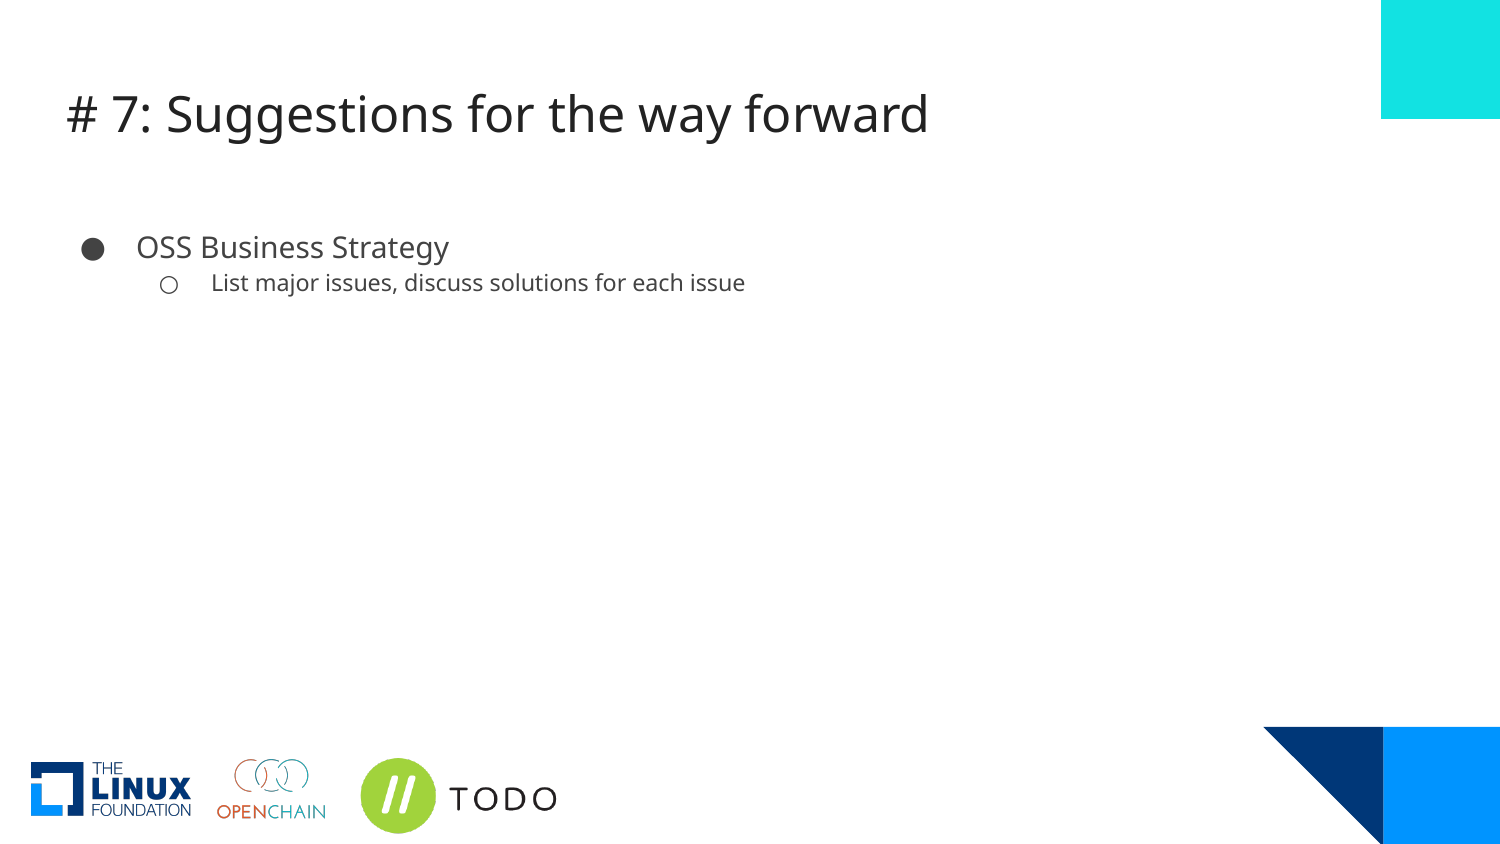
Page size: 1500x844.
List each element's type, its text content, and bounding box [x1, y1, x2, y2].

list OSS Business Strategy List major issues, discuss solutions for each issue [46, 207, 1444, 756]
picture [31, 762, 191, 816]
picture [360, 756, 560, 844]
picture [215, 757, 327, 821]
title # 7: Suggestions for the way forward [51, 67, 1449, 167]
